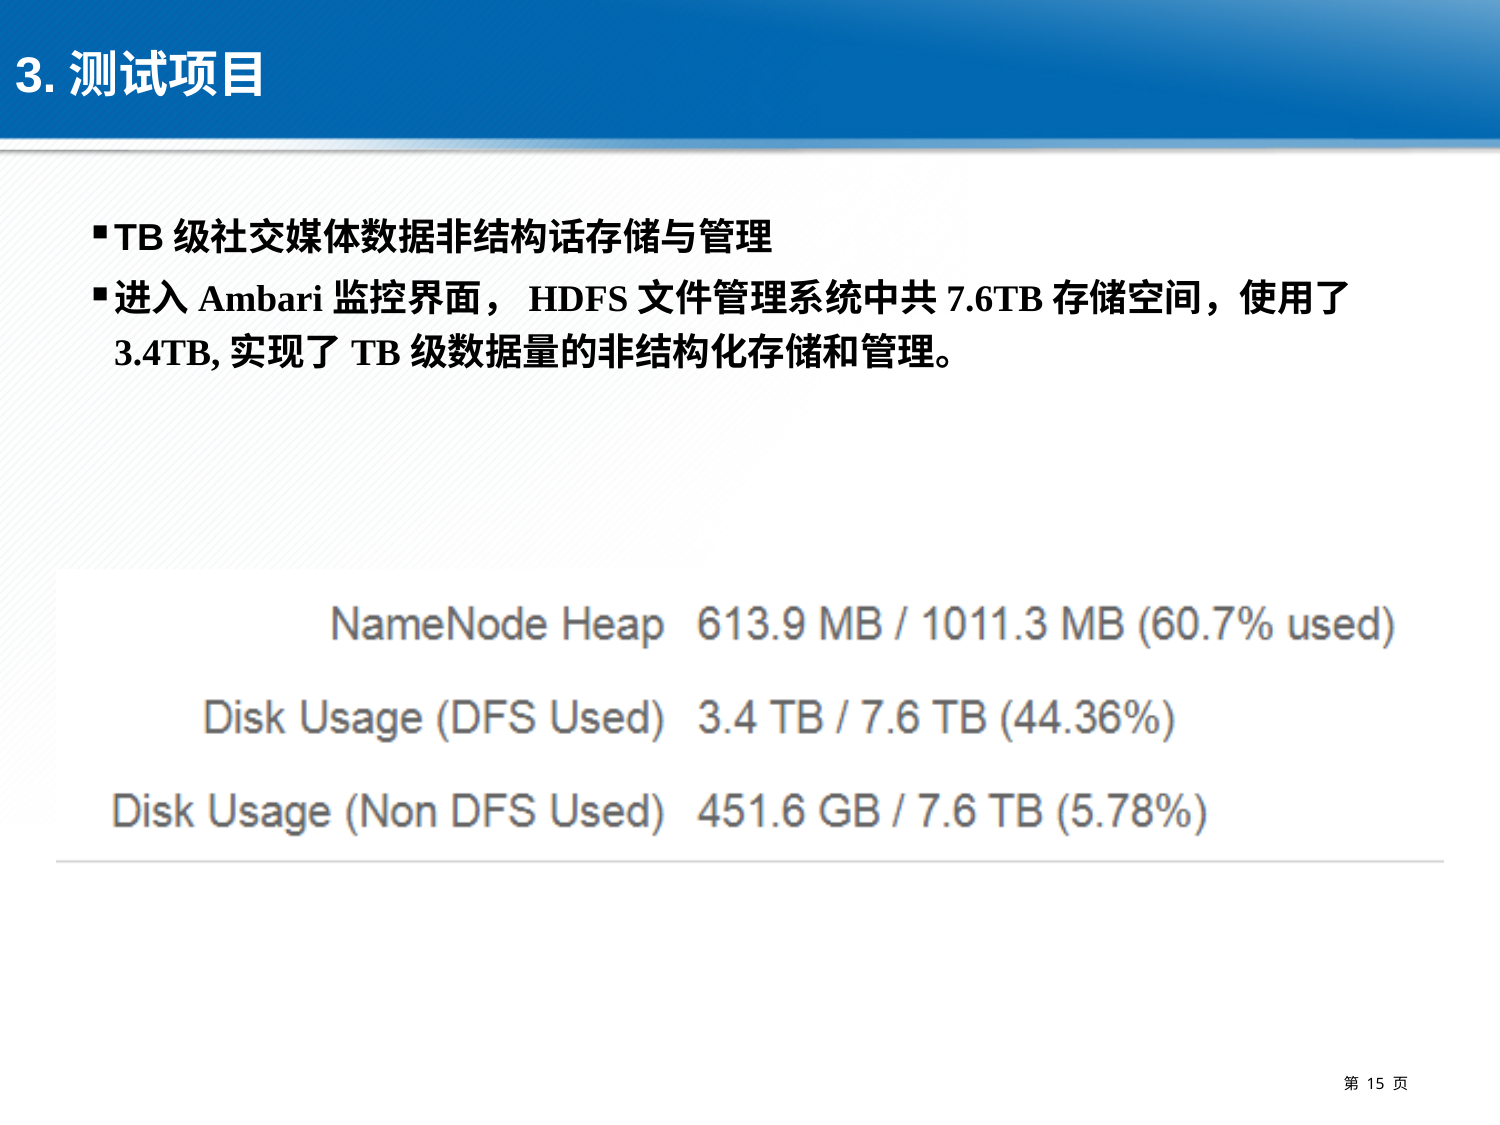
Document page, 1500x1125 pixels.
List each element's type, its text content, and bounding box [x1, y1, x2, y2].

picture [0, 0, 1500, 1125]
title 3.测试项目 [0, 19, 1424, 126]
list TB级社交媒体数据非结构话存储与管理 进入Ambari监控界面，HDFS文件管理系统中共7.6TB存储空间，使用了3.4TB,实现了TB级数据量的非结构化存储和管理。 [76, 196, 1424, 385]
slide_number 第 15 页 [1073, 1066, 1424, 1101]
